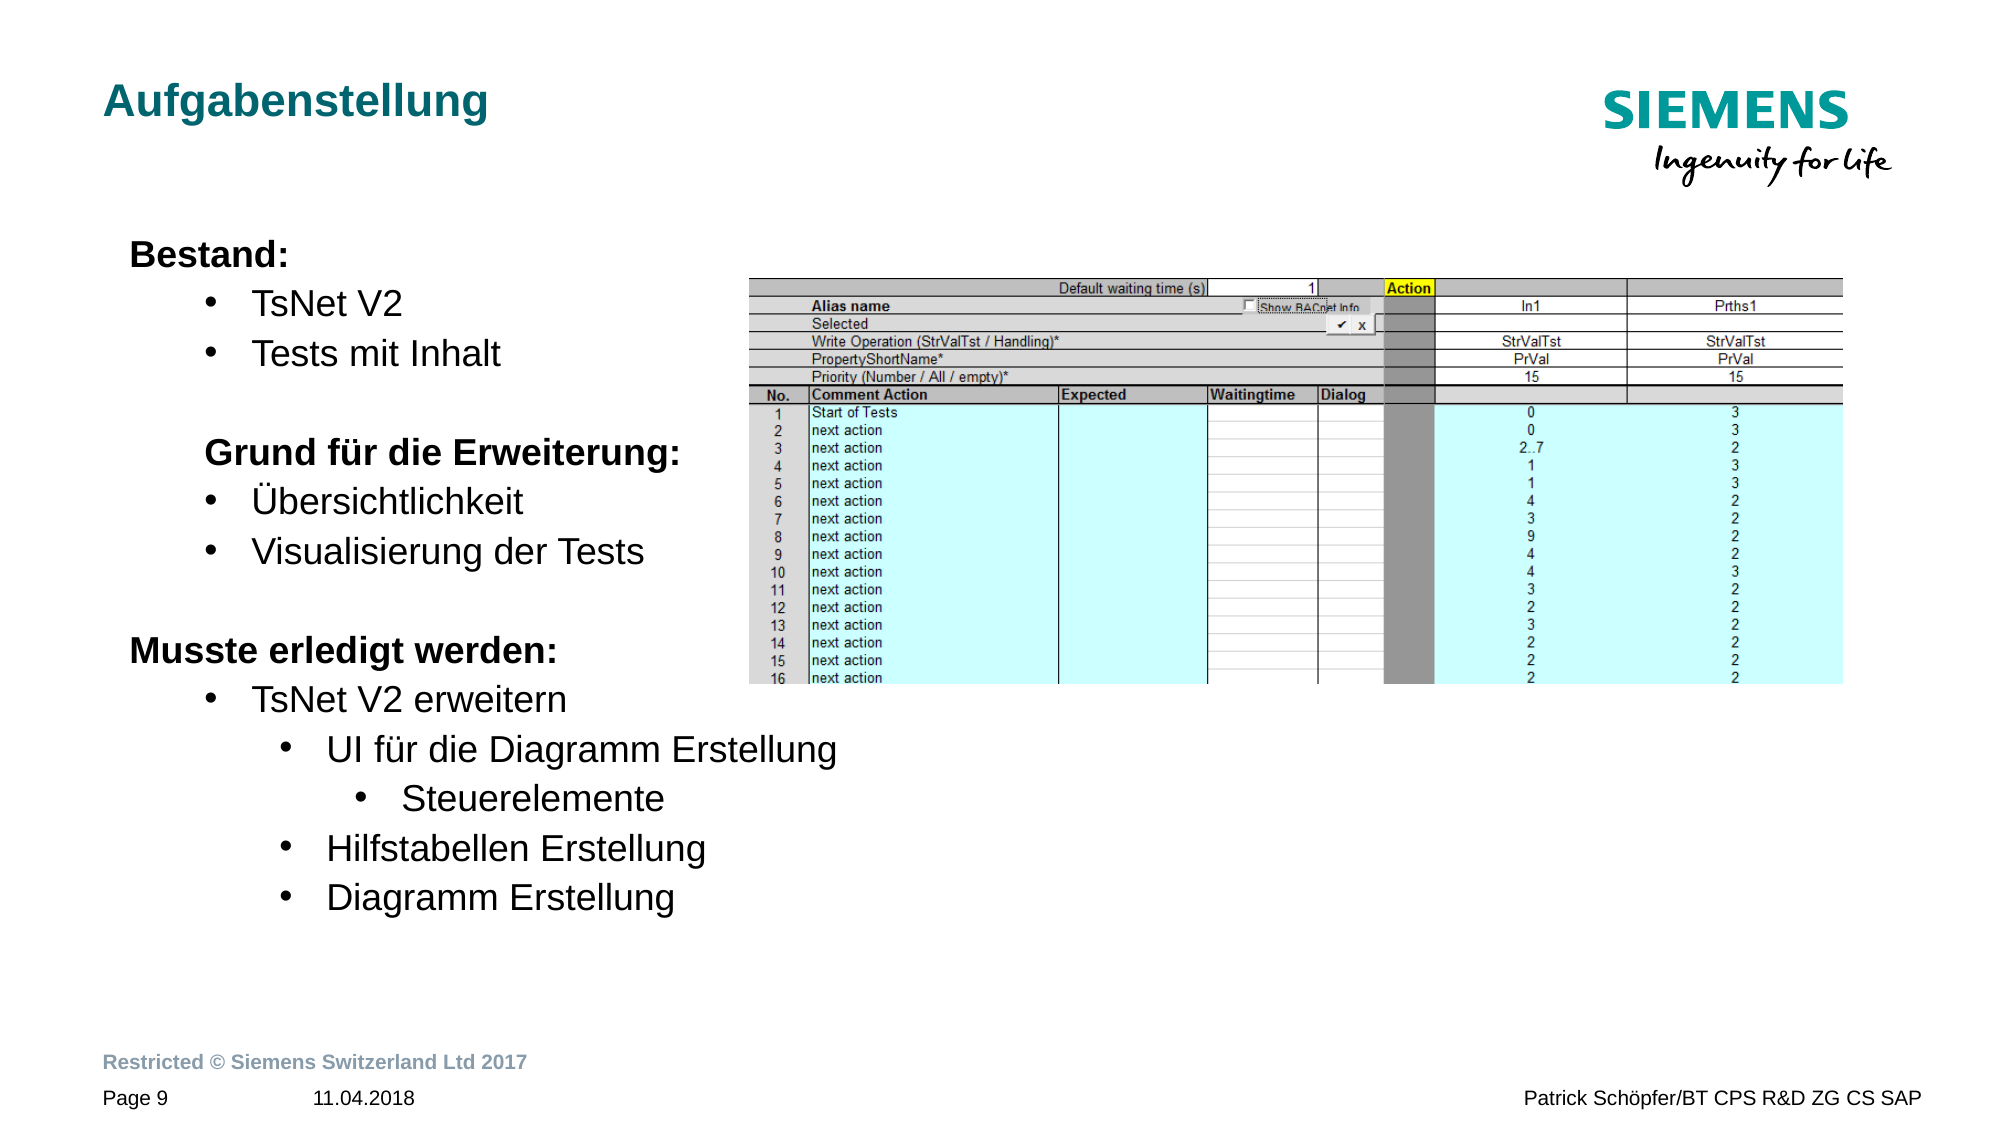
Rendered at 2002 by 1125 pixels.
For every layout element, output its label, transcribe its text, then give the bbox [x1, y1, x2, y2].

picture [748, 278, 1843, 685]
title Aufgabenstellung [0, 0, 2001, 237]
text_box Bestand: TsNet V2 Tests mit Inhalt Grund für die Erweiterung: Übersichtlichkeit Visualisierung der Tests Musste erledigt werden: TsNet V2 erweitern UI für die Diagramm Erstellung Steuerelemente Hilfstabellen Erstellung Diagramm Erstellung [114, 217, 1296, 926]
